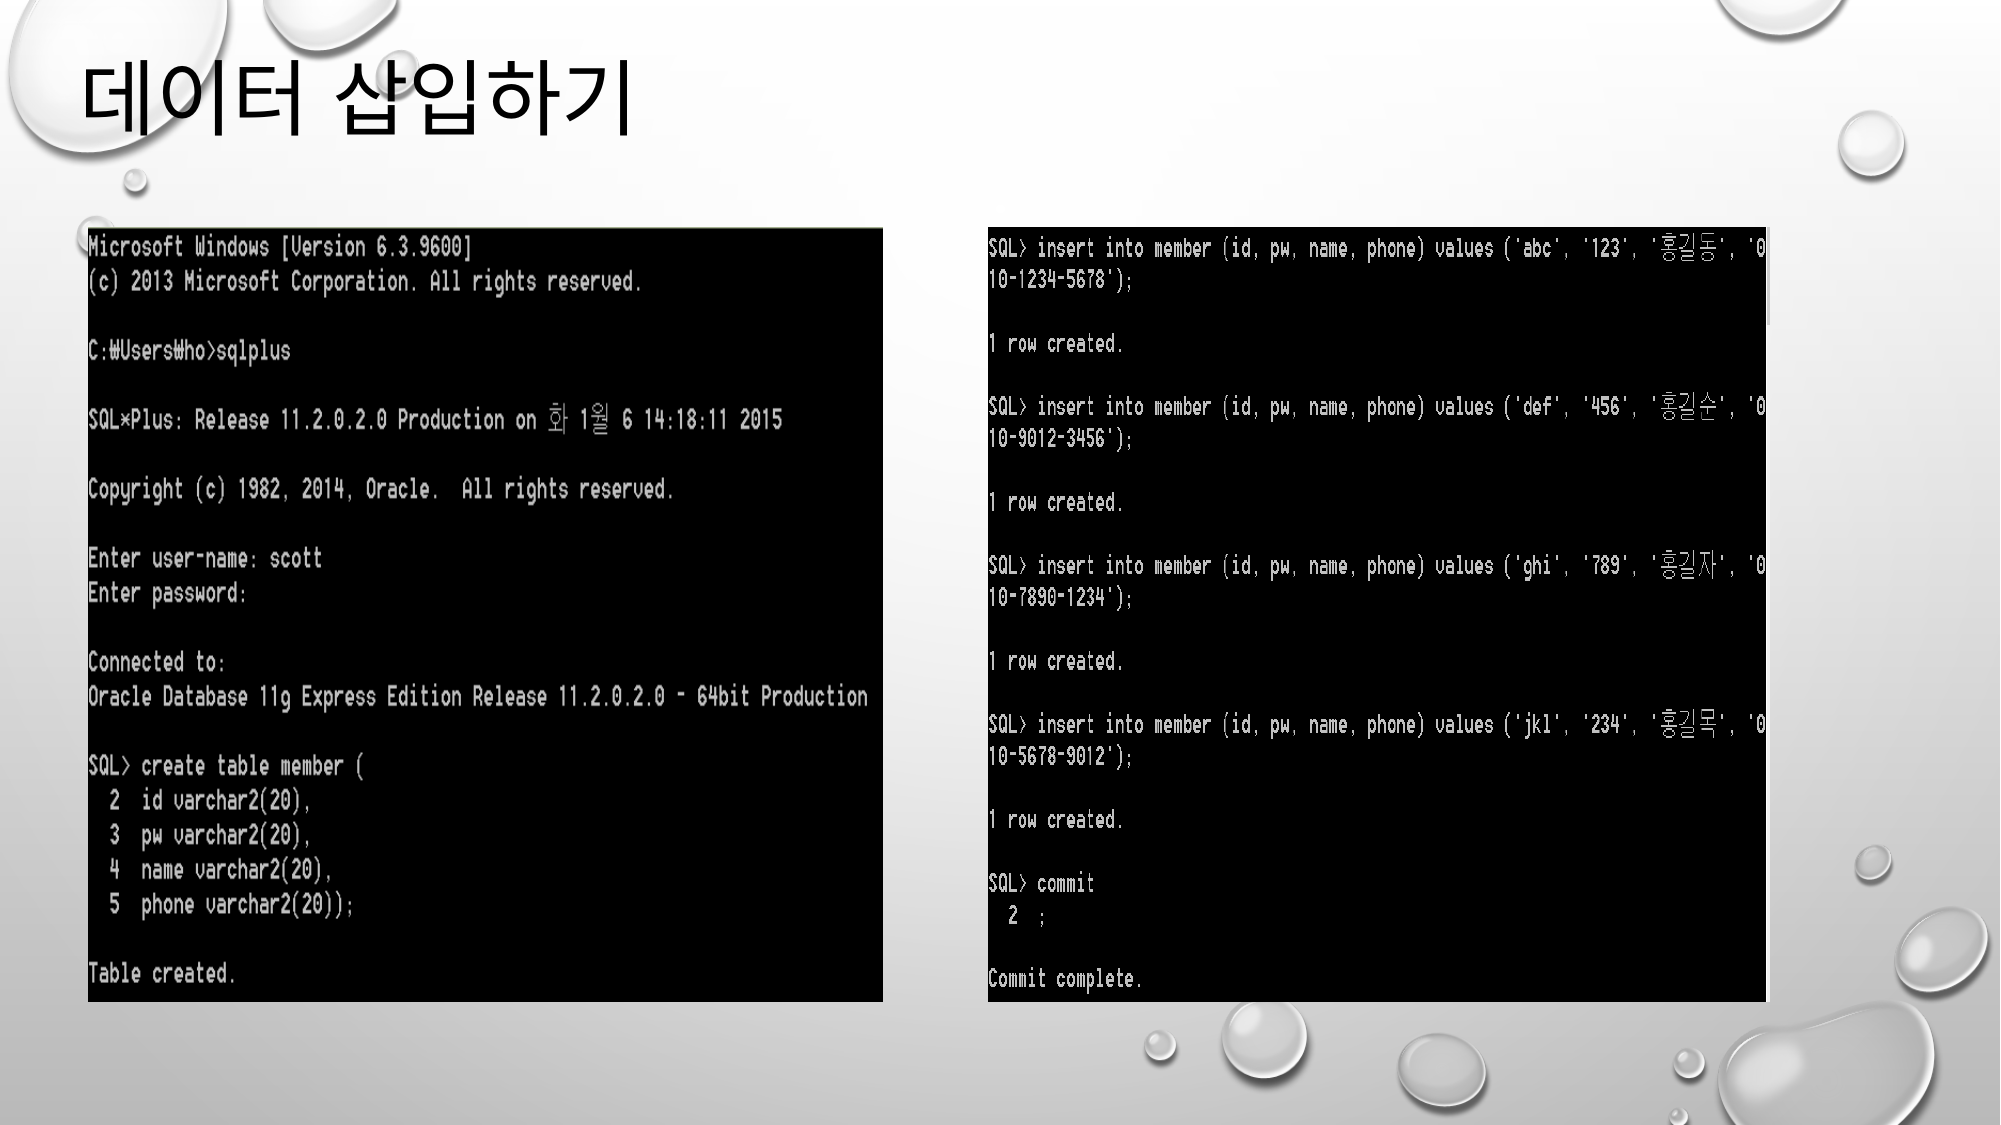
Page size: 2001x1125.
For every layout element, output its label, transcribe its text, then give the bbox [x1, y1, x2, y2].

picture [0, 0, 2000, 1125]
text_box 데이터 삽입하기 [65, 39, 1732, 155]
